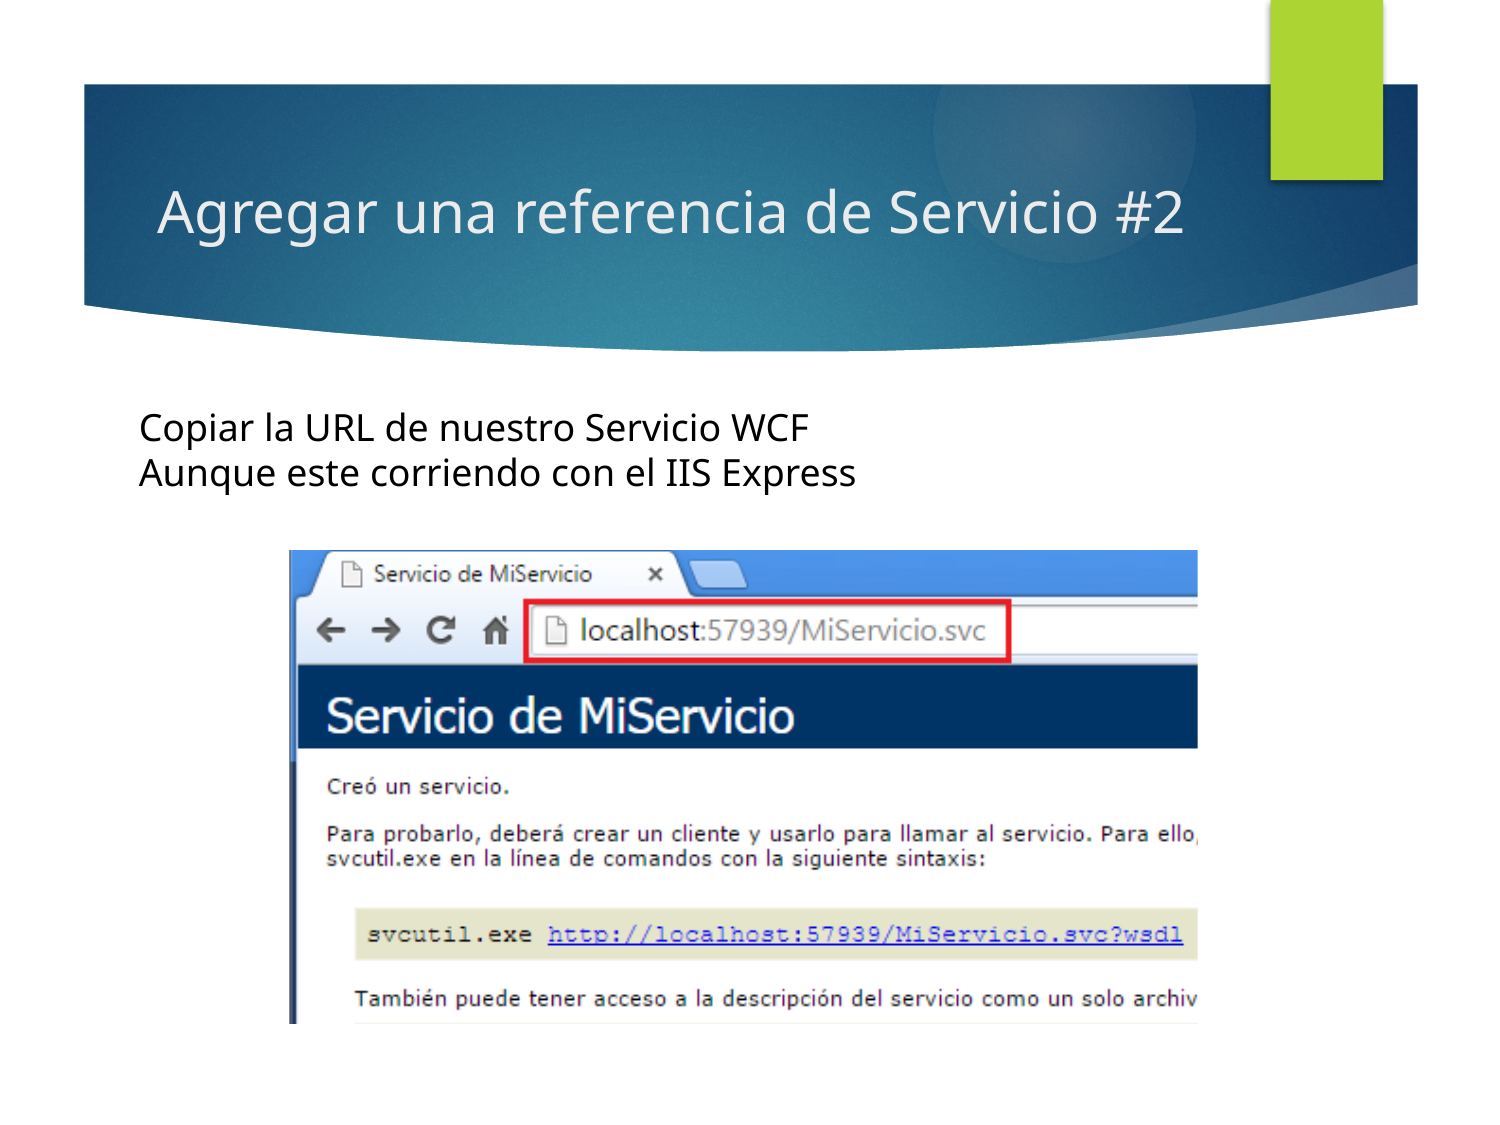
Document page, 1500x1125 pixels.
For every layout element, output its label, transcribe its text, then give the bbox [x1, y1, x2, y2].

text_box Copiar la URL de nuestro Servicio WCF Aunque este corriendo con el IIS Express [123, 397, 916, 502]
picture [288, 550, 1198, 1024]
title Agregar una referencia de Servicio #2 [142, 152, 1329, 269]
